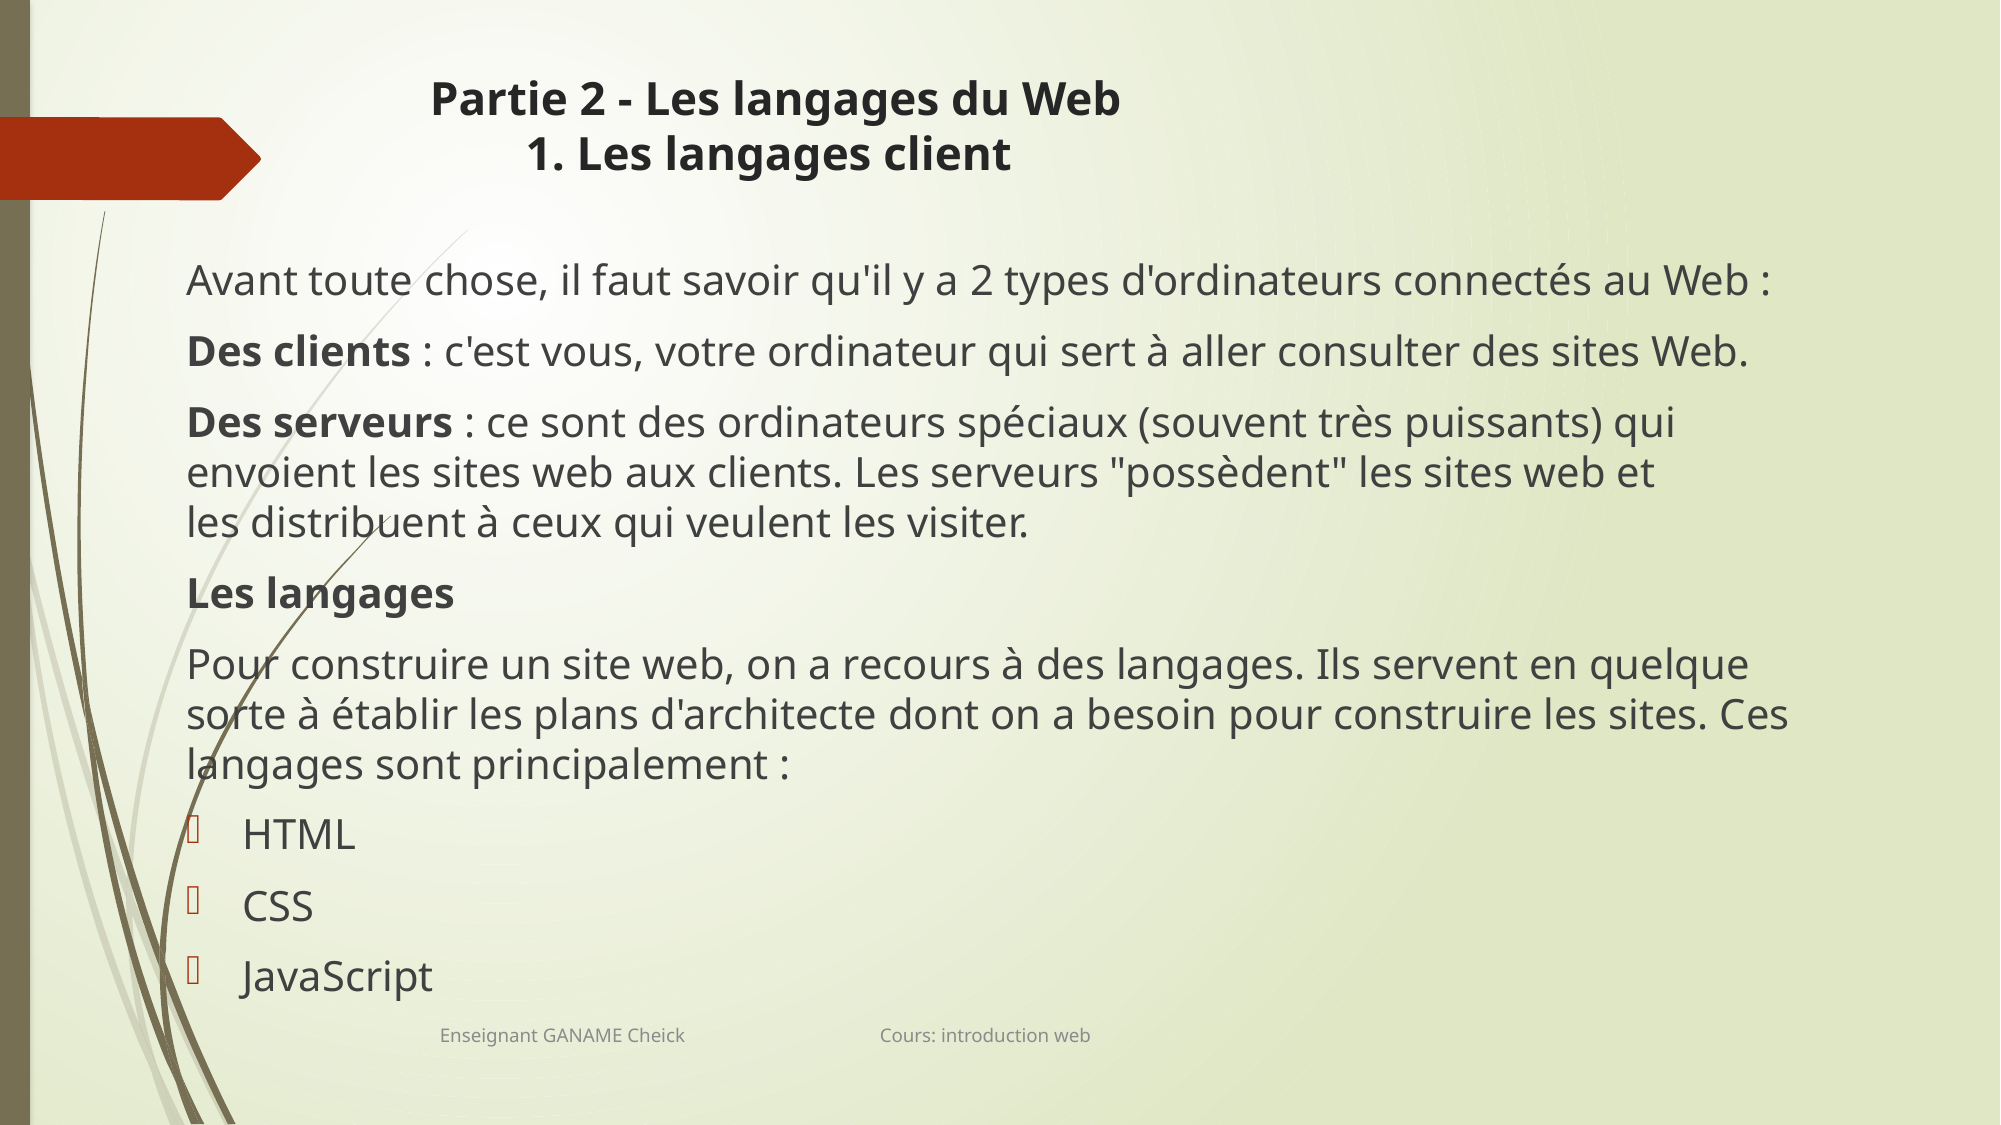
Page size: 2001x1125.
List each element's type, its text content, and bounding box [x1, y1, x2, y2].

footer Enseignant GANAME Cheick Cours: introduction web [424, 1006, 1675, 1067]
title Partie 2 - Les langages du Web 1. Les langages client [414, 62, 1877, 191]
list Avant toute chose, il faut savoir qu'il y a 2 types d'ordinateurs connectés au Web : Des clients : c'est vous, votre ordinateur qui sert à aller consulter des sites Web. Des serveurs : ce sont des ordinateurs spéciaux (souvent très puissants) qui envoient les sites web aux clients. Les serveurs "possèdent" les sites web et les distribuent à ceux qui veulent les visiter. Les langages Pour construire un site web, on a recours à des langages. Ils servent en quelque sorte à établir les plans d'architecte dont on a besoin pour construire les sites. Ces langages sont principalement : HTML CSS JavaScript [171, 246, 1836, 1065]
